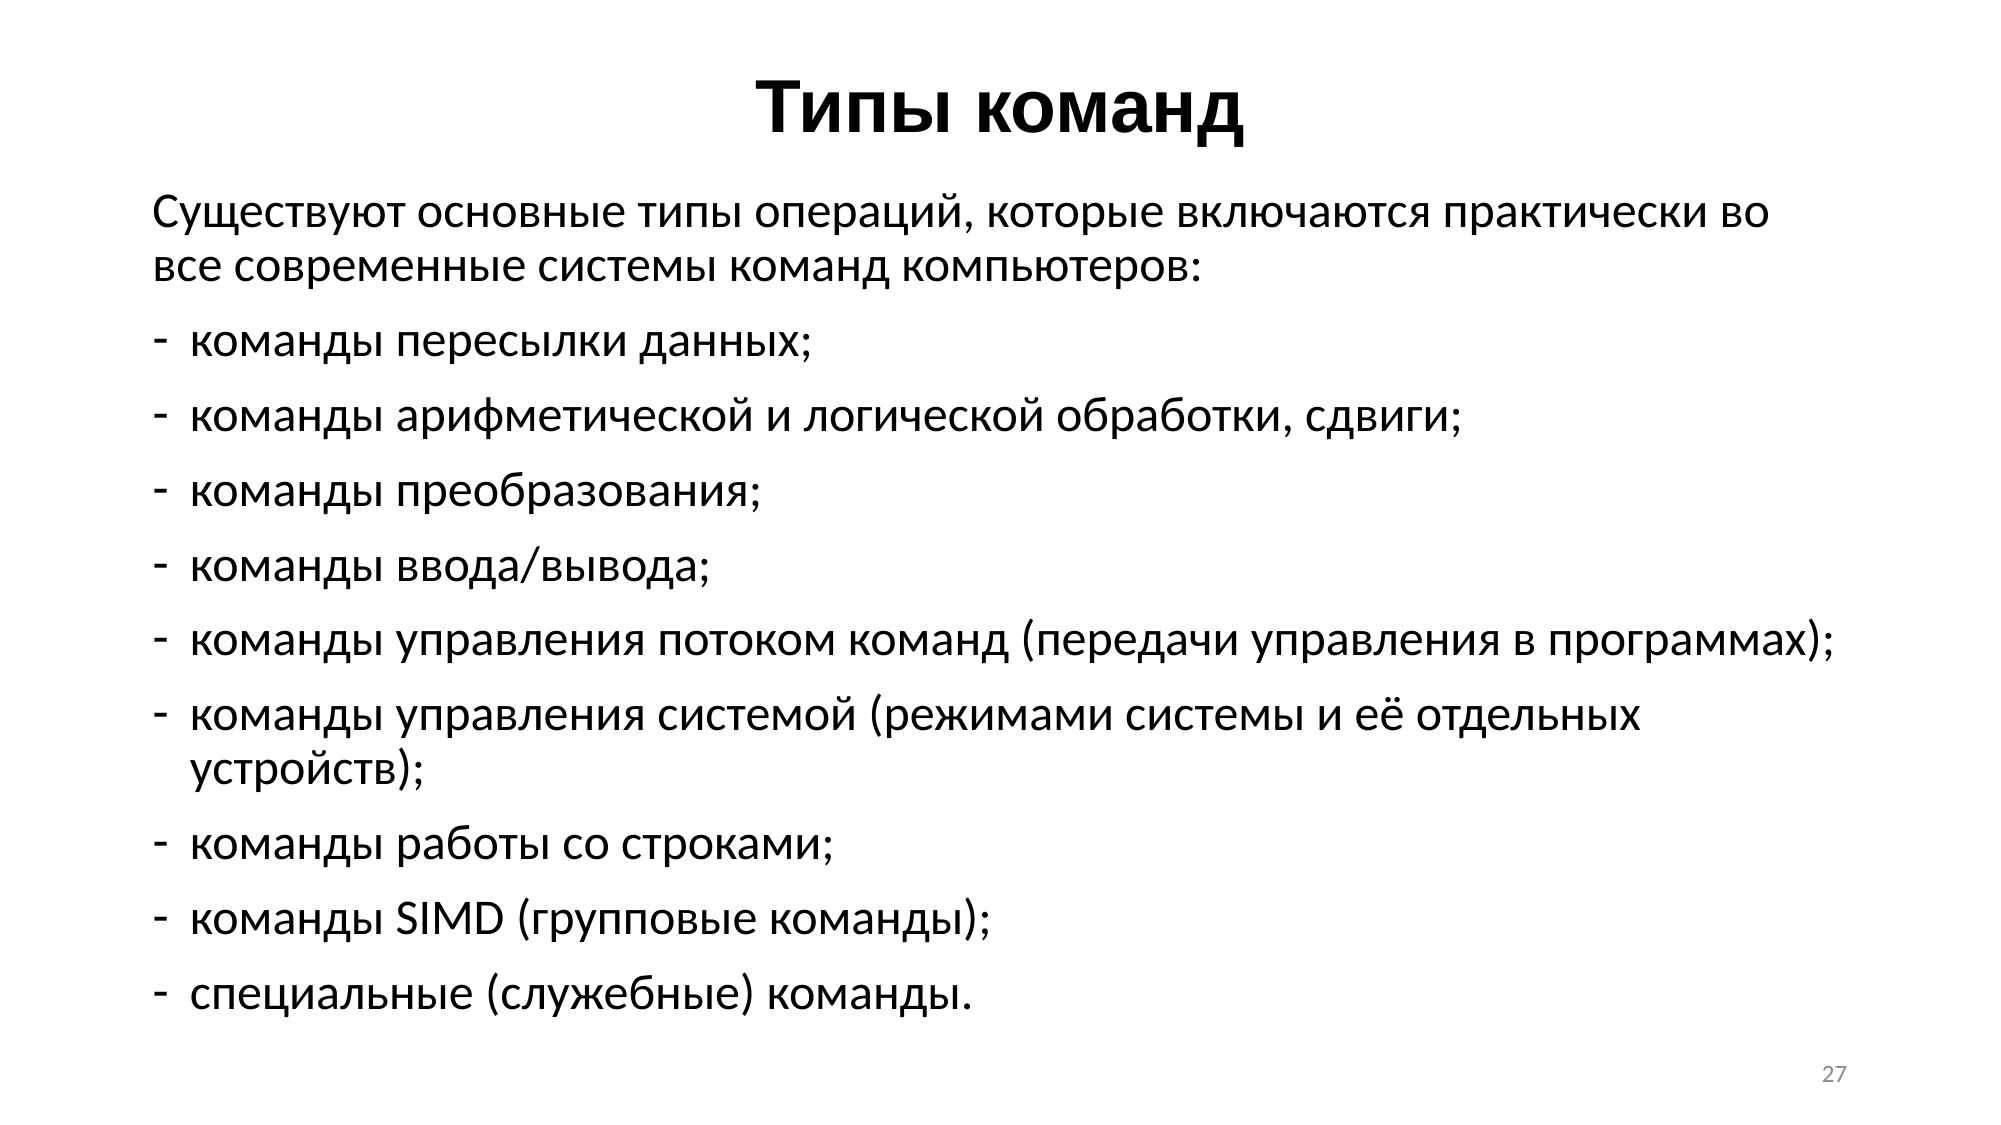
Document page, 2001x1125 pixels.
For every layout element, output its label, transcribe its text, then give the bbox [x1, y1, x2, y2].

slide_number 27 [1412, 1042, 1863, 1103]
title Типы команд [137, 59, 1863, 157]
list Существуют основные типы операций, которые включаются практически во все современные системы команд компьютеров: команды пересылки данных; команды арифметической и логической обработки, сдвиги; команды преобразования; команды ввода/вывода; команды управления потоком команд (передачи управления в программах); команды управления системой (режимами системы и её отдельных устройств); команды работы со строками; команды SIMD (групповые команды); специальные (служебные) команды. [137, 176, 1863, 1014]
